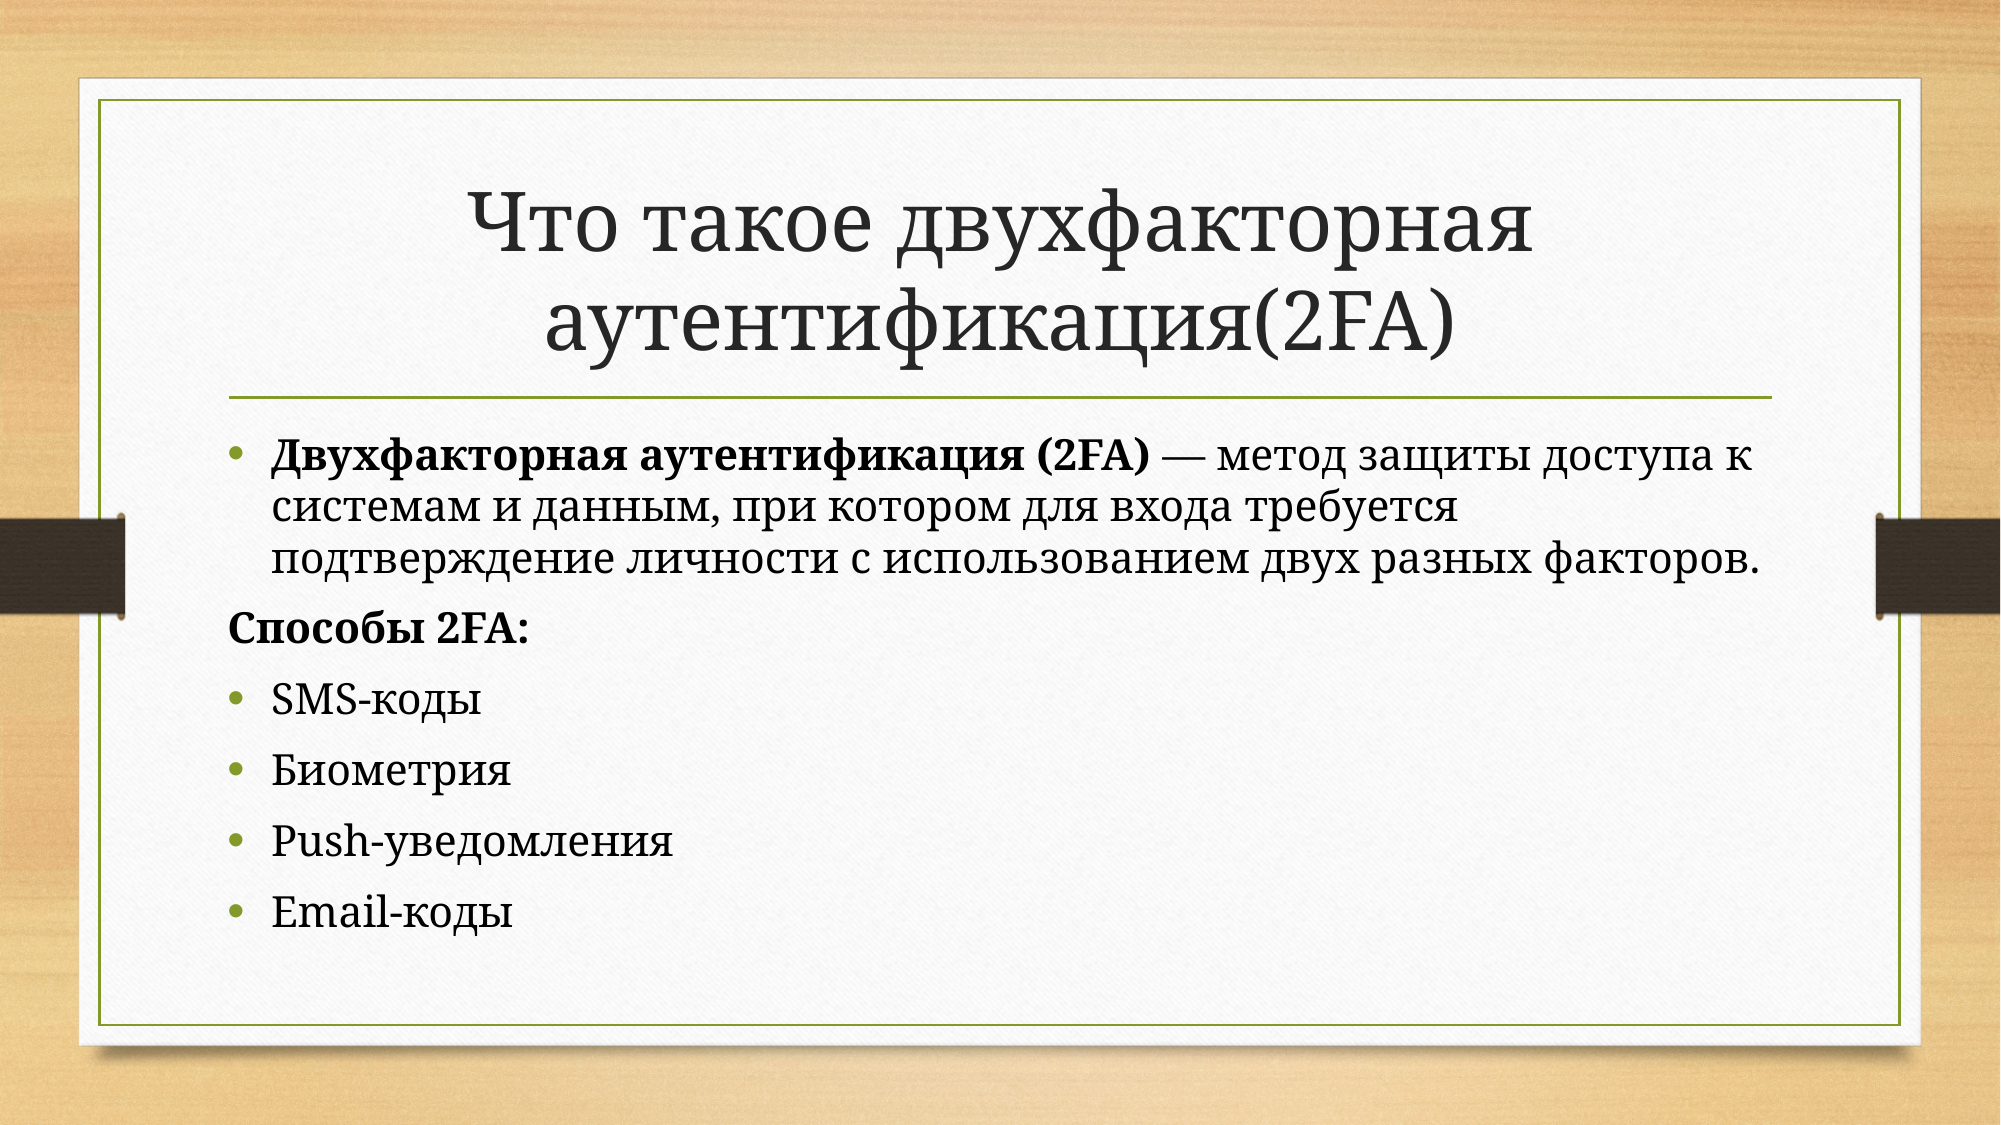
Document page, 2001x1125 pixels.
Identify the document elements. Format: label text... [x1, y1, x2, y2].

list Двухфакторная аутентификация (2FA) — метод защиты доступа к системам и данным, при котором для входа требуется подтверждение личности с использованием двух разных факторов. Способы 2FA: SMS-коды Биометрия Push-уведомления Email-коды [212, 419, 1788, 964]
picture [0, 0, 2001, 1125]
title Что такое двухфакторная аутентификация(2FA) [212, 161, 1788, 375]
